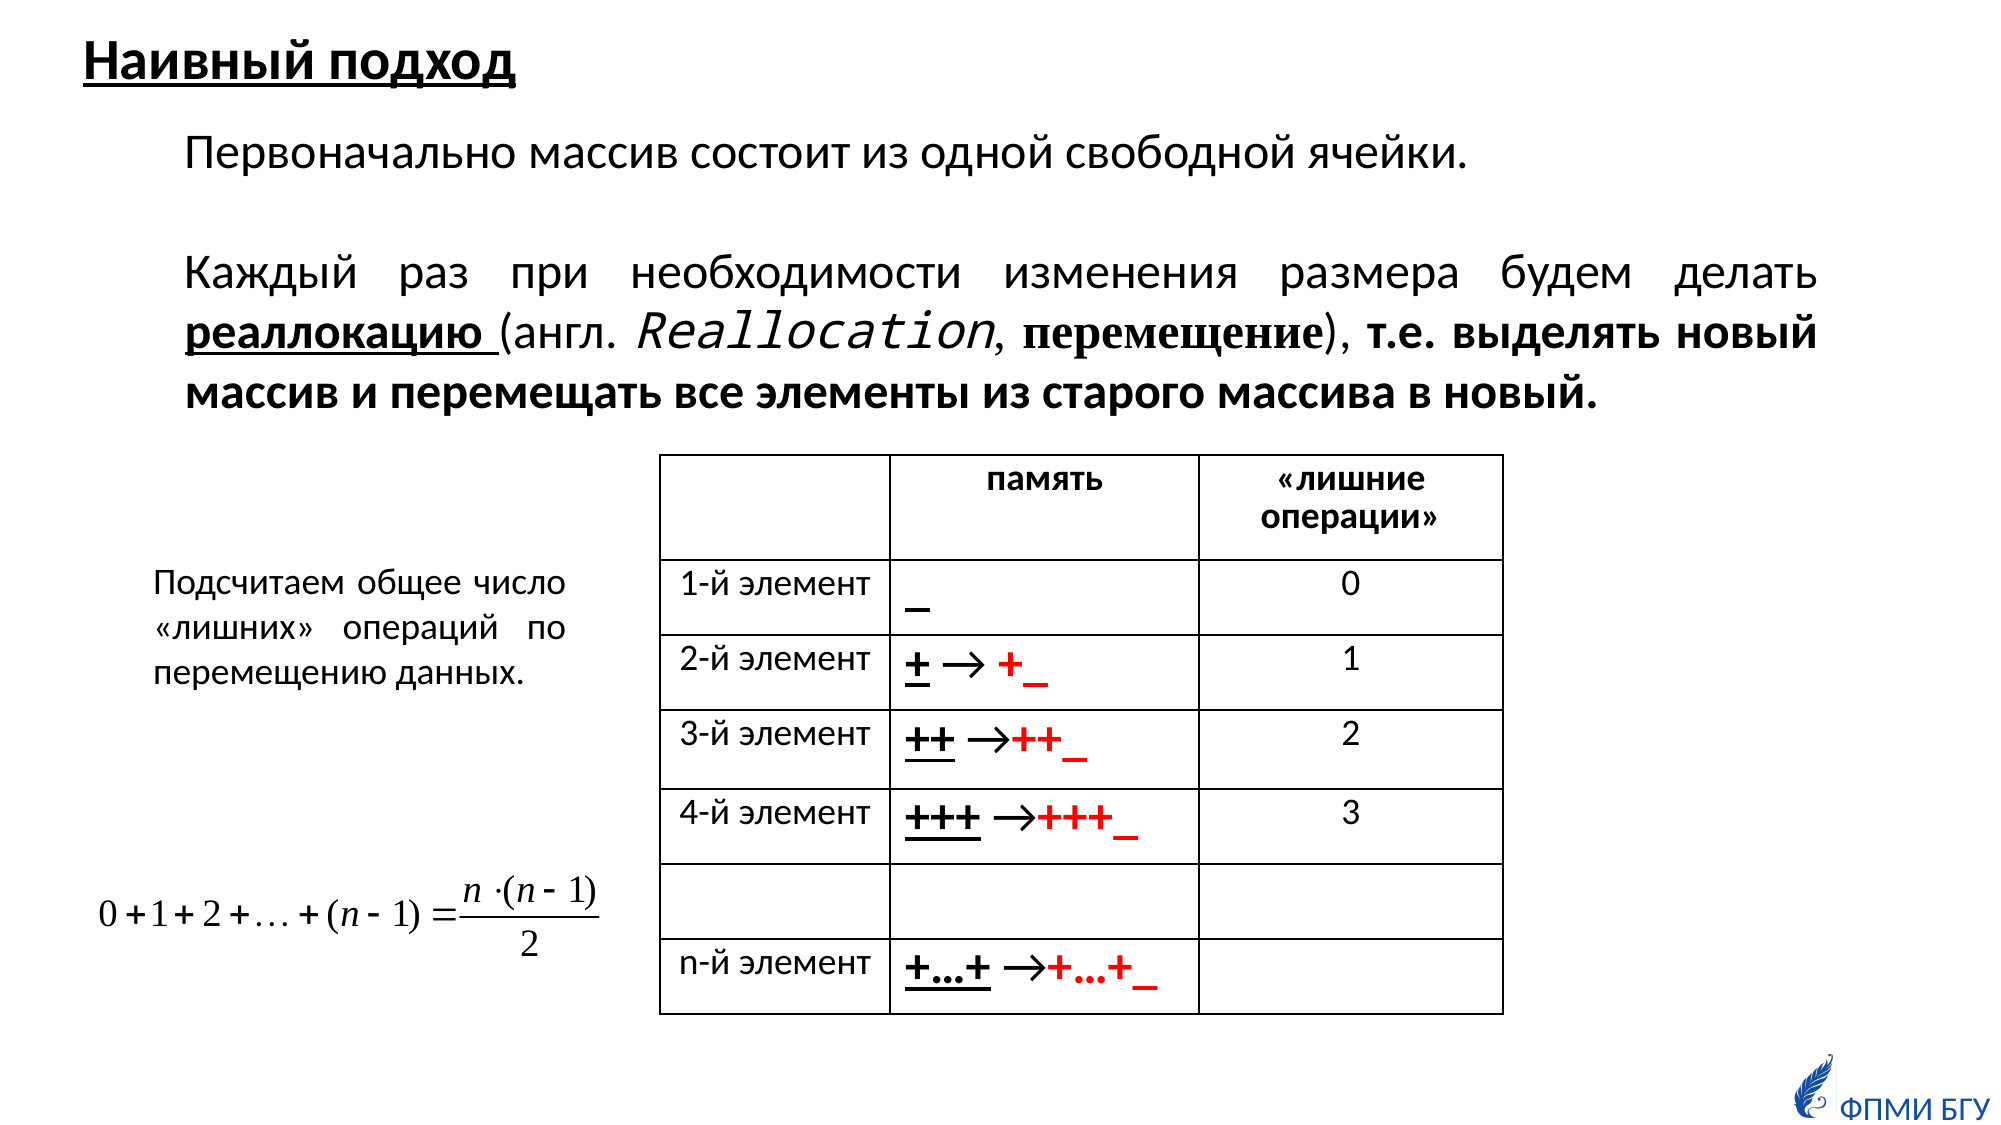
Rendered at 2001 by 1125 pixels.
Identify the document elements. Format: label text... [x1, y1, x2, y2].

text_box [93, 865, 607, 963]
picture [1793, 1053, 1837, 1118]
text_box ФПМИ БГУ [1830, 1087, 2000, 1125]
text_box Первоначально массив состоит из одной свободной ячейки. Каждый раз при необходимости изменения размера будем делать реаллокацию (англ. Reallocation, перемещение), т.е. выделять новый массив и перемещать все элементы из старого массива в новый. [94, 111, 1833, 426]
text_box Подсчитаем общее число «лишних» операций по перемещению данных. [138, 549, 582, 700]
text_box Наивный подход [68, 13, 532, 99]
